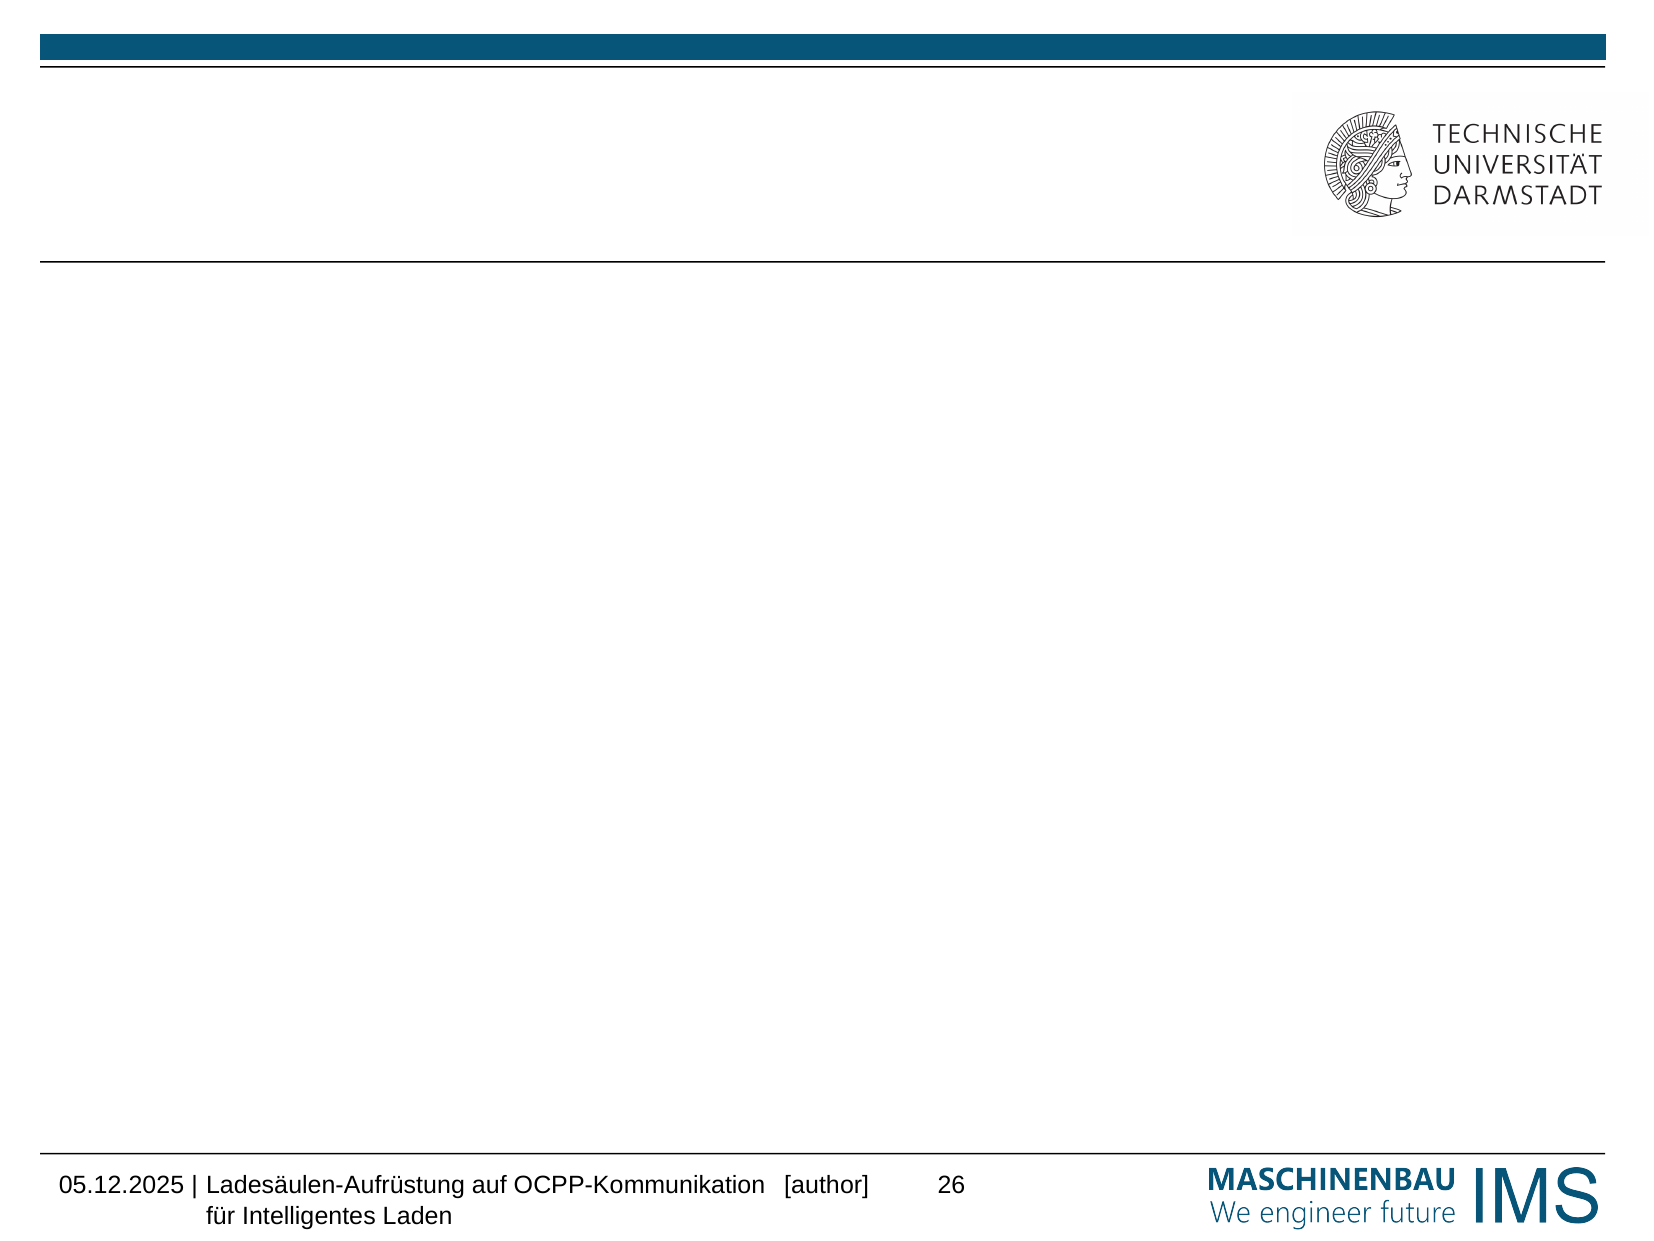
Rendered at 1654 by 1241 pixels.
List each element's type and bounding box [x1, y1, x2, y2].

picture [1209, 1167, 1598, 1231]
picture [1442, 1167, 1449, 1186]
picture [1302, 1167, 1310, 1176]
picture [1377, 1167, 1385, 1179]
picture [1565, 1167, 1598, 1201]
picture [1336, 1167, 1345, 1180]
picture [1217, 1167, 1226, 1181]
picture [1288, 88, 1653, 240]
